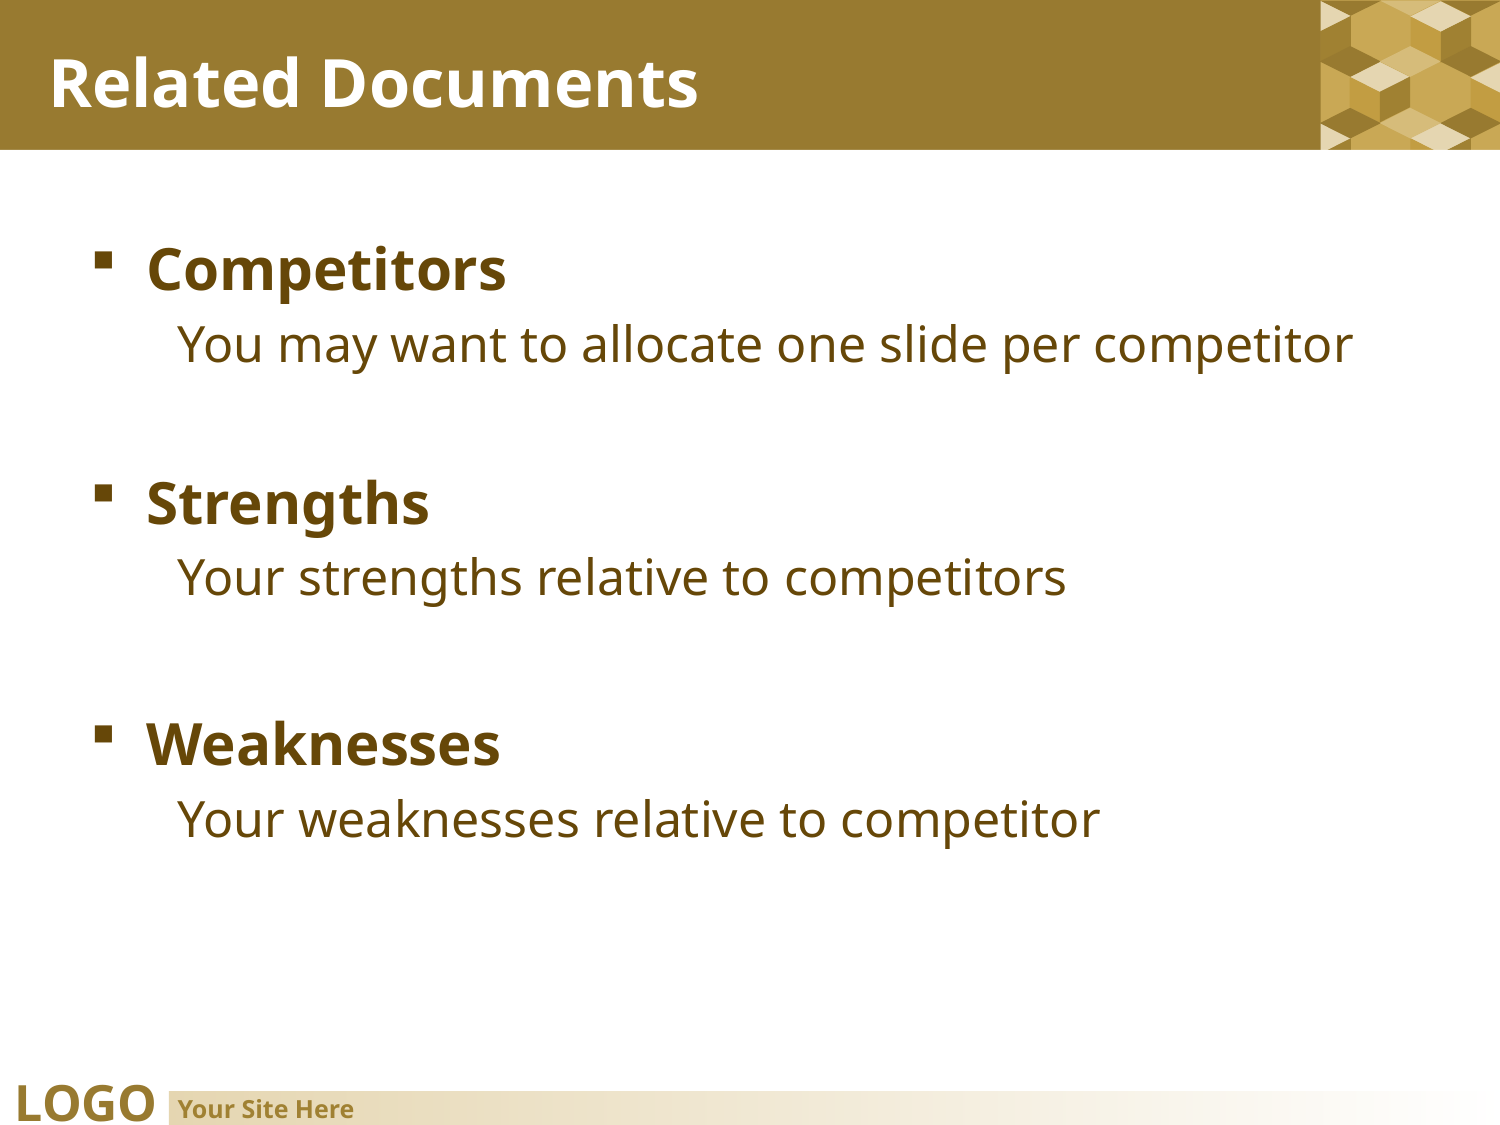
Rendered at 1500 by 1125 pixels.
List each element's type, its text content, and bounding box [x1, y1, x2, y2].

footer Your Site Here [168, 1091, 1500, 1125]
title Related Documents [33, 31, 1148, 132]
list Competitors You may want to allocate one slide per competitor Strengths Your strengths relative to competitors Weaknesses Your weaknesses relative to competitor [75, 224, 1425, 1038]
